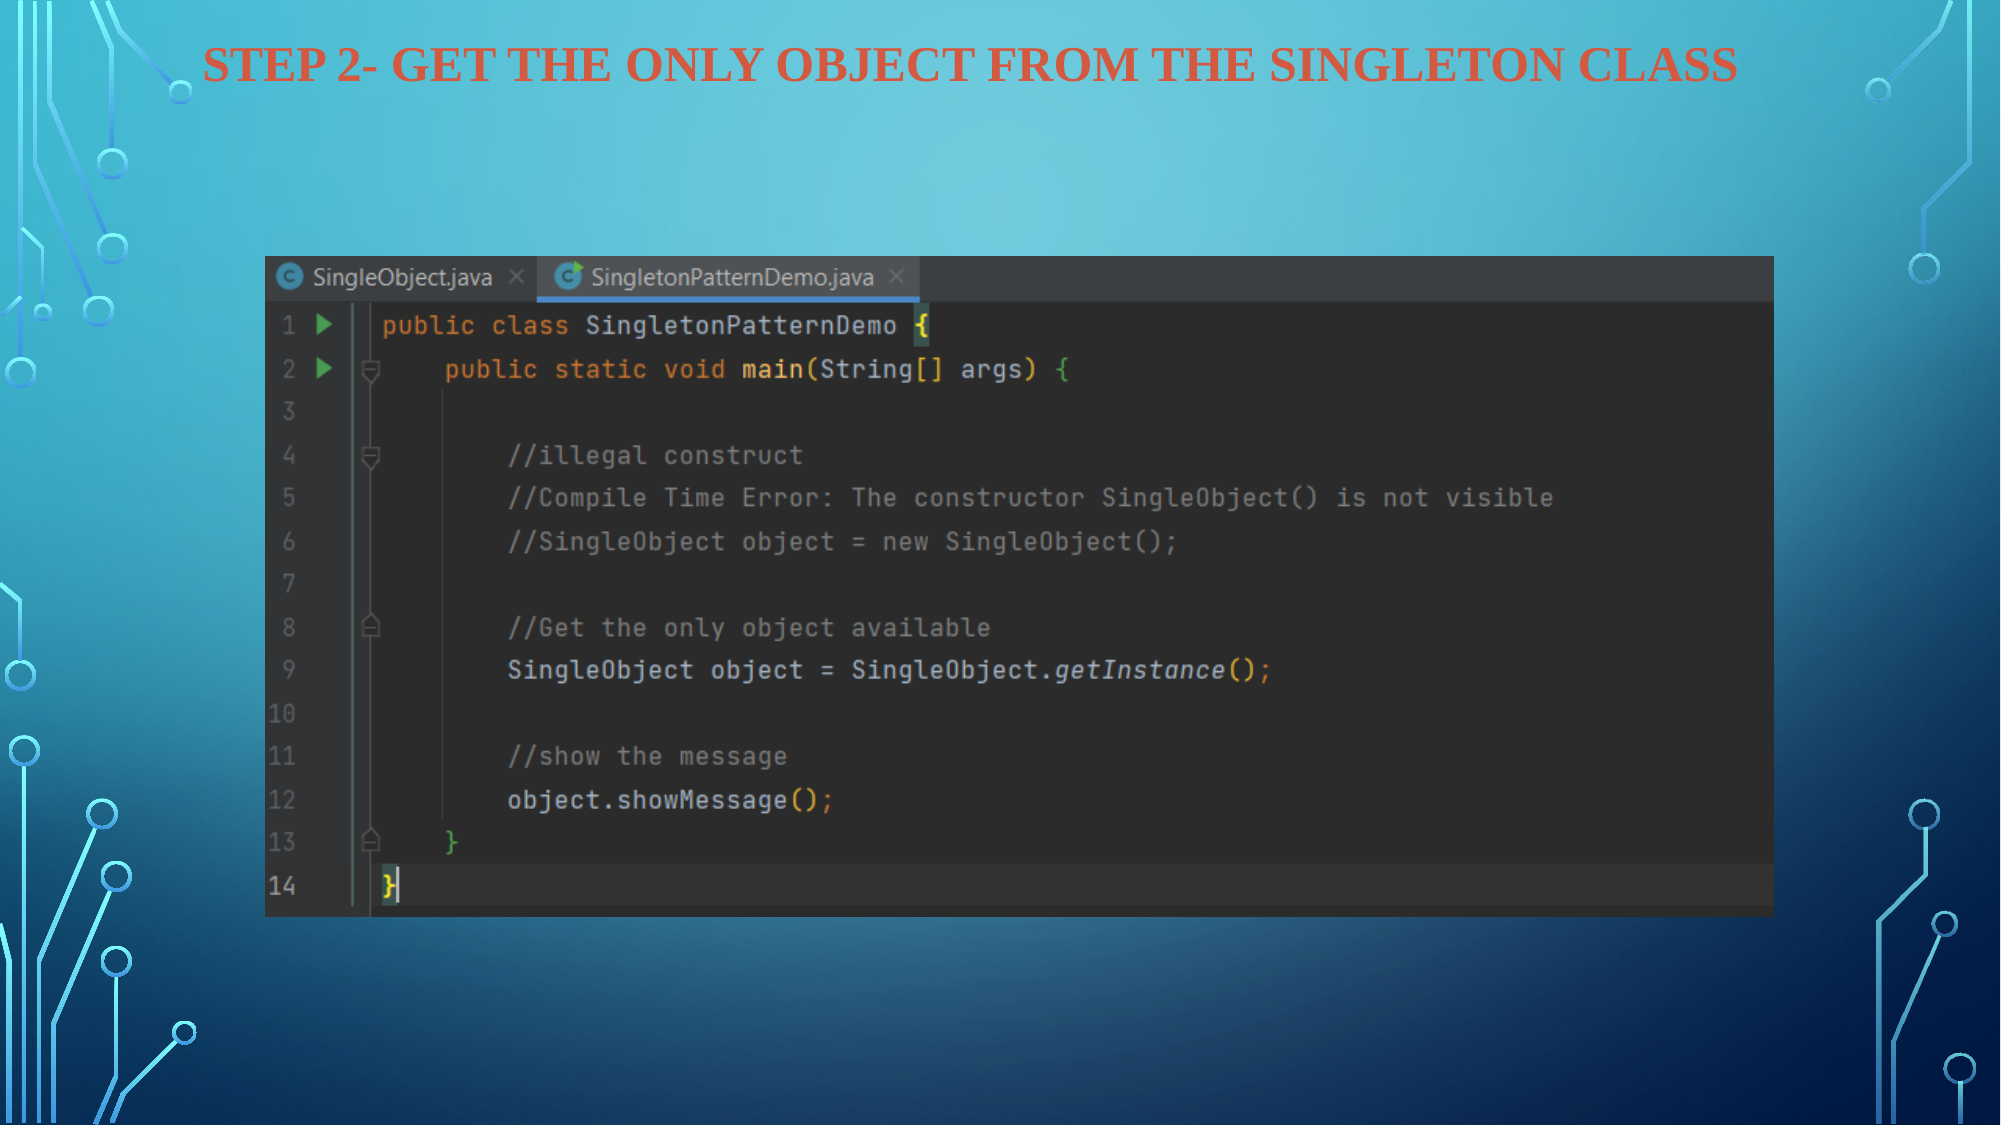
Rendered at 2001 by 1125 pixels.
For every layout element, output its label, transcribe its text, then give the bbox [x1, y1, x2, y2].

title Step 2- Get the only object from the singleton class [187, 0, 1897, 232]
picture [265, 256, 1774, 917]
